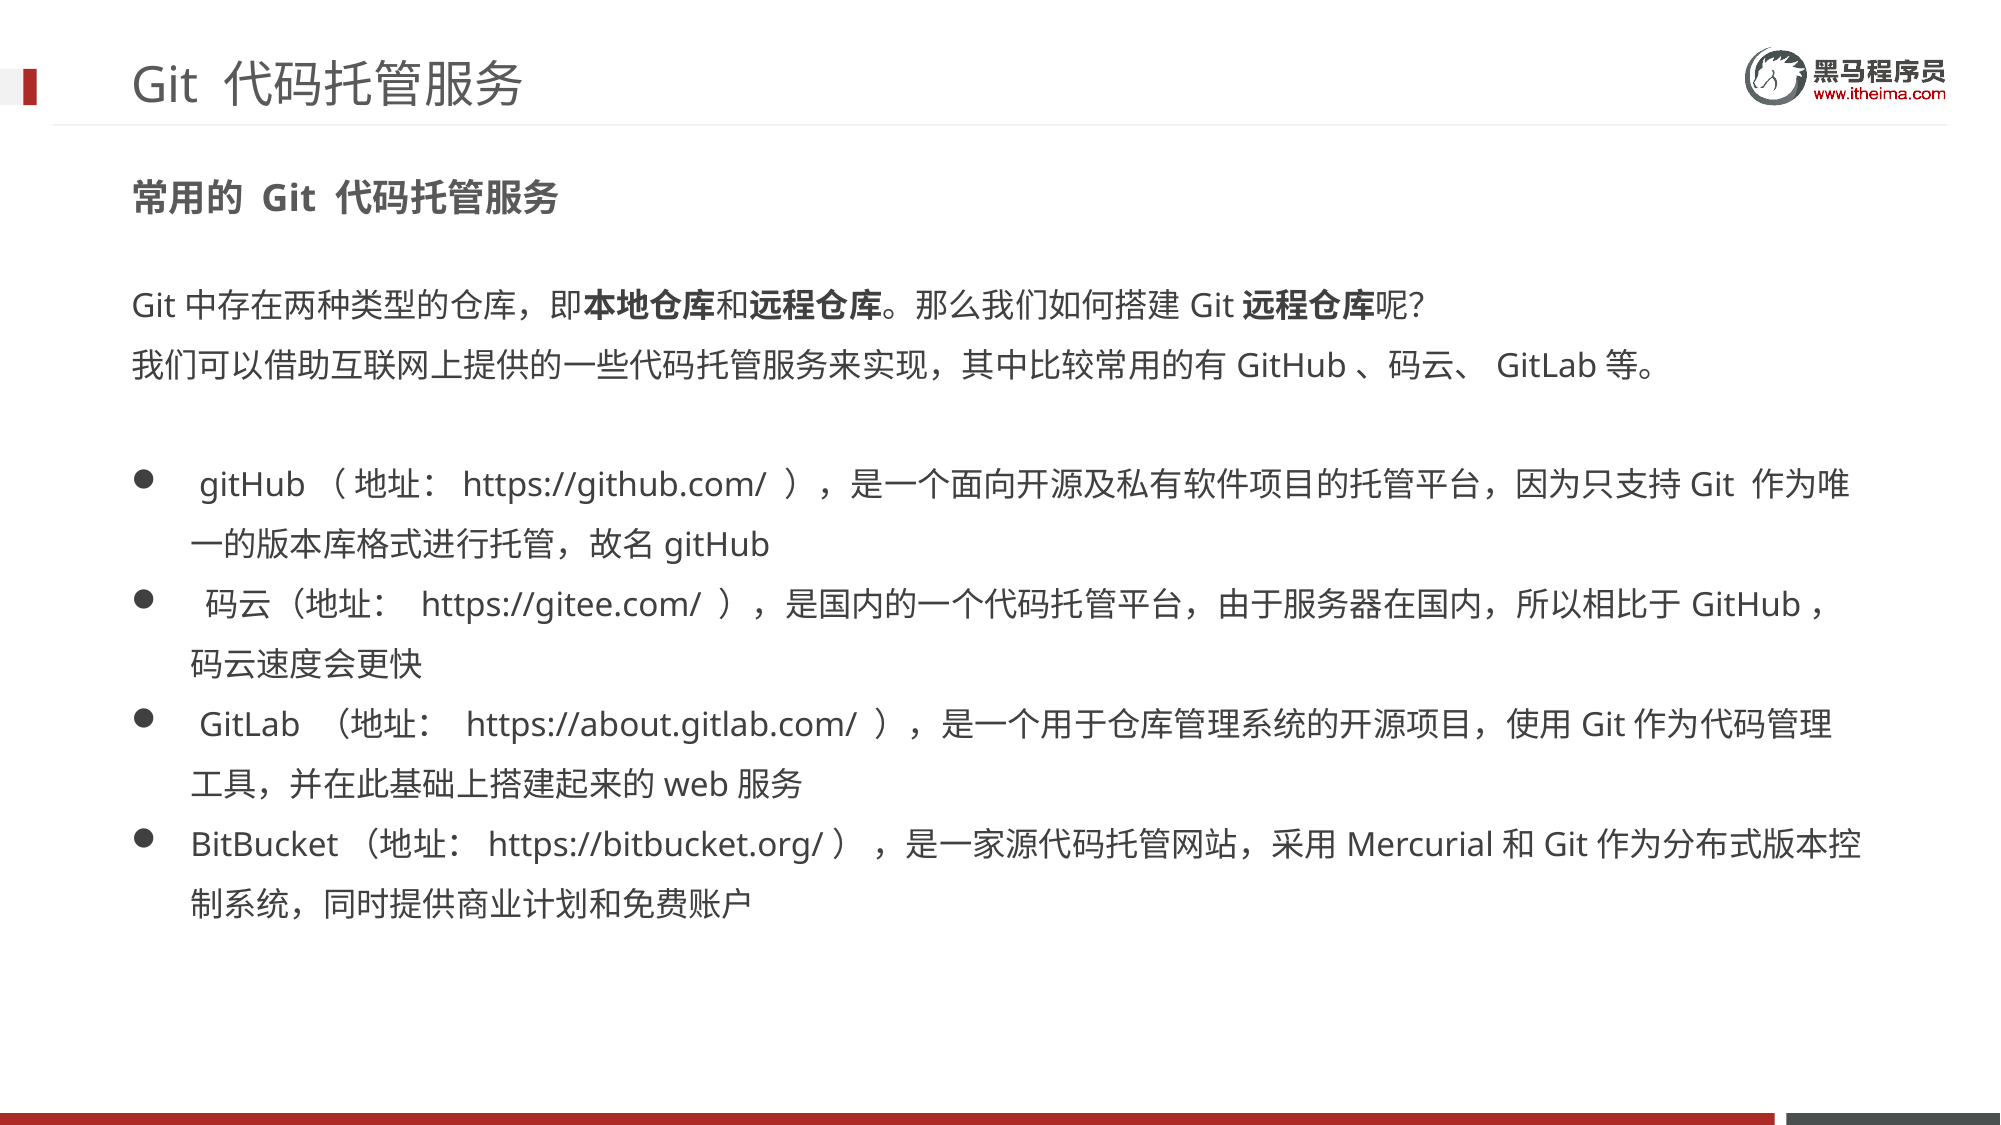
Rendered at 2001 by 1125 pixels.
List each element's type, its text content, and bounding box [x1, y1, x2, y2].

text_box Git中存在两种类型的仓库，即本地仓库和远程仓库。那么我们如何搭建Git远程仓库呢？ 我们可以借助互联网上提供的一些代码托管服务来实现，其中比较常用的有GitHub、码云、GitLab等。 gitHub（ 地址：https://github.com/ ），是一个面向开源及私有软件项目的托管平台，因为只支持Git 作为唯一的版本库格式进行托管，故名gitHub 码云（地址： https://gitee.com/ ），是国内的一个代码托管平台，由于服务器在国内，所以相比于GitHub，码云速度会更快 GitLab （地址： https://about.gitlab.com/ ），是一个用于仓库管理系统的开源项目，使用Git作为代码管理工具，并在此基础上搭建起来的web服务 BitBucket（地址：https://bitbucket.org/） ，是一家源代码托管网站，采用Mercurial和Git作为分布式版本控制系统，同时提供商业计划和免费账户 [116, 256, 1880, 936]
title Git 代码托管服务 [116, 40, 1556, 125]
list 常用的 Git 代码托管服务 [116, 154, 1880, 239]
picture [1744, 46, 1946, 106]
